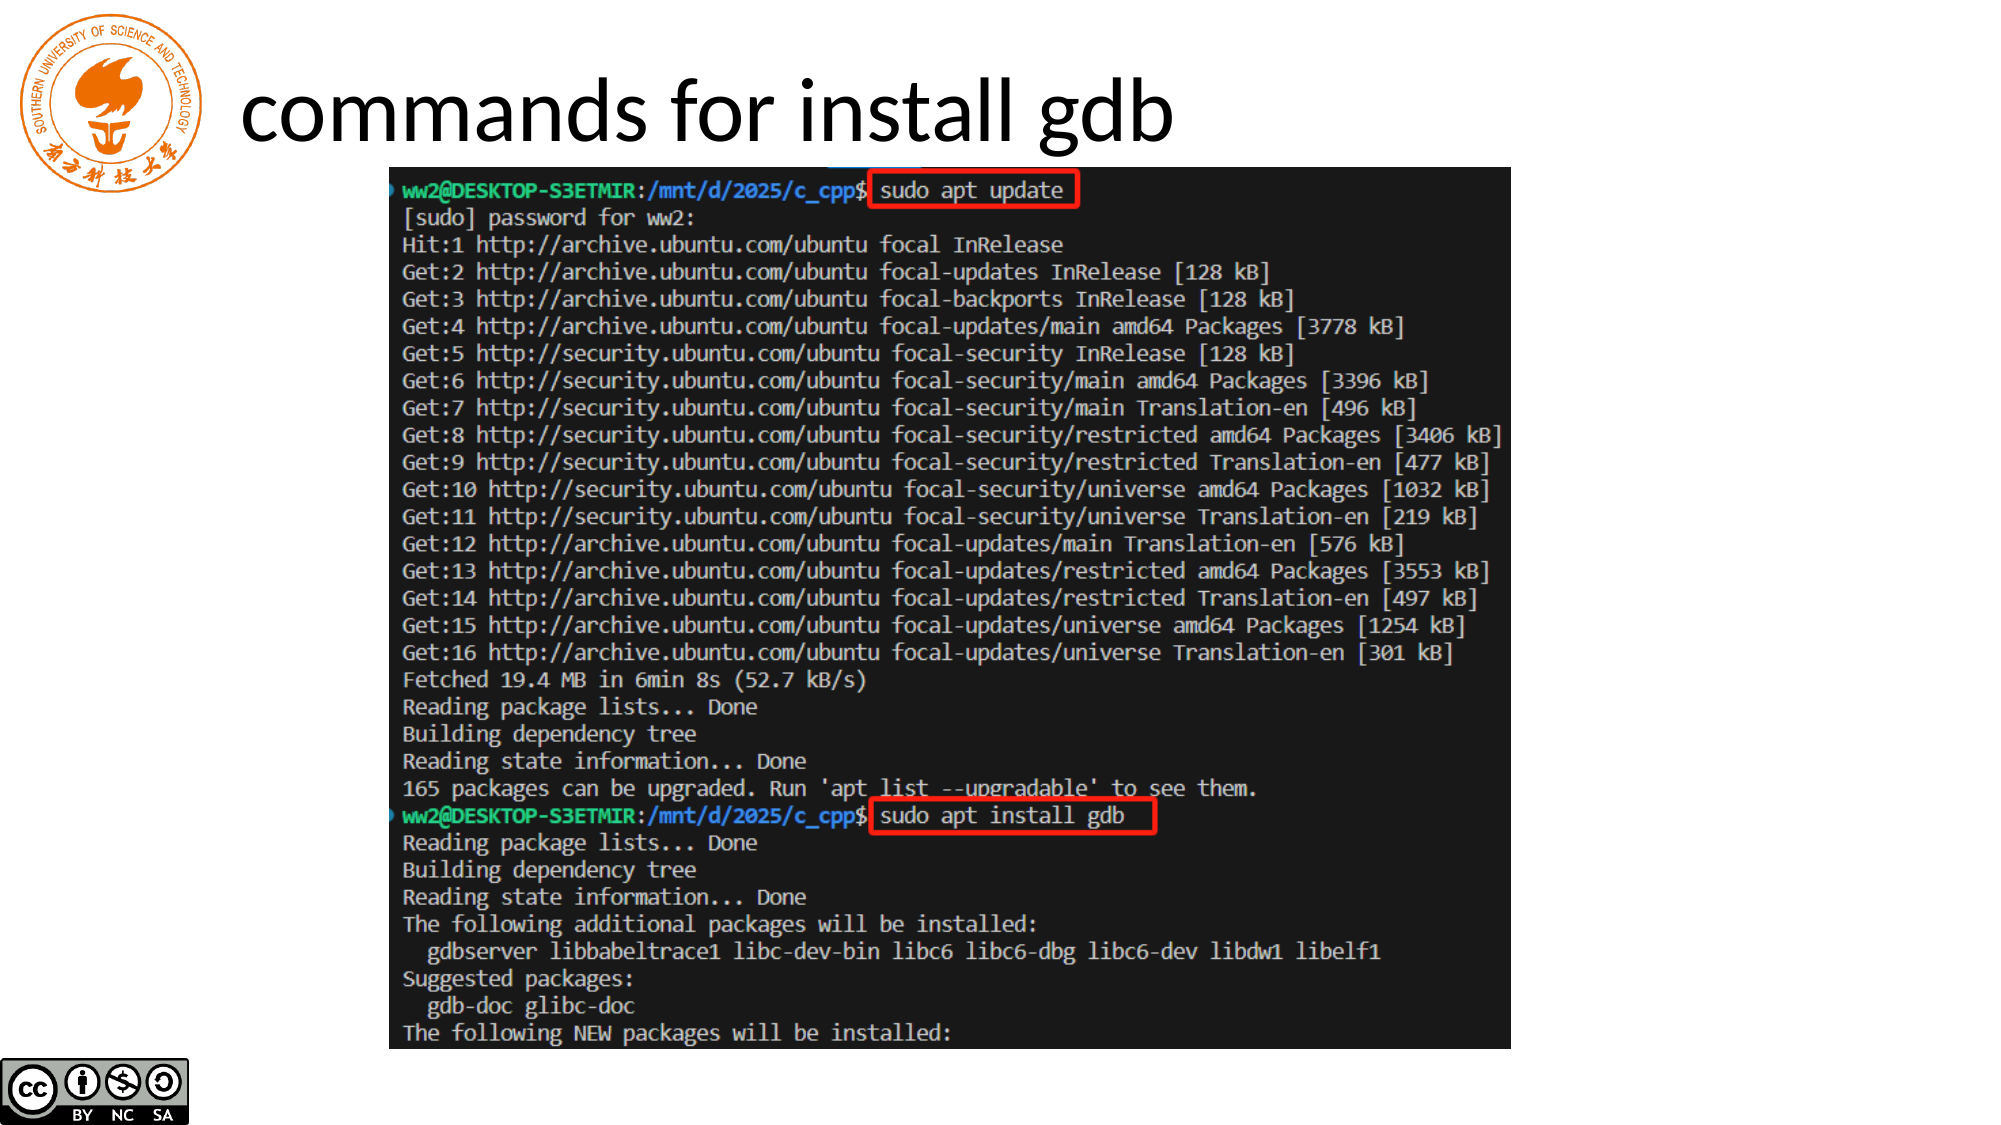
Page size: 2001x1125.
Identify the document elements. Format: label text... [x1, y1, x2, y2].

picture [0, 1058, 189, 1125]
picture [18, 11, 202, 194]
title commands for install gdb [225, 43, 1951, 181]
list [389, 167, 1511, 1049]
